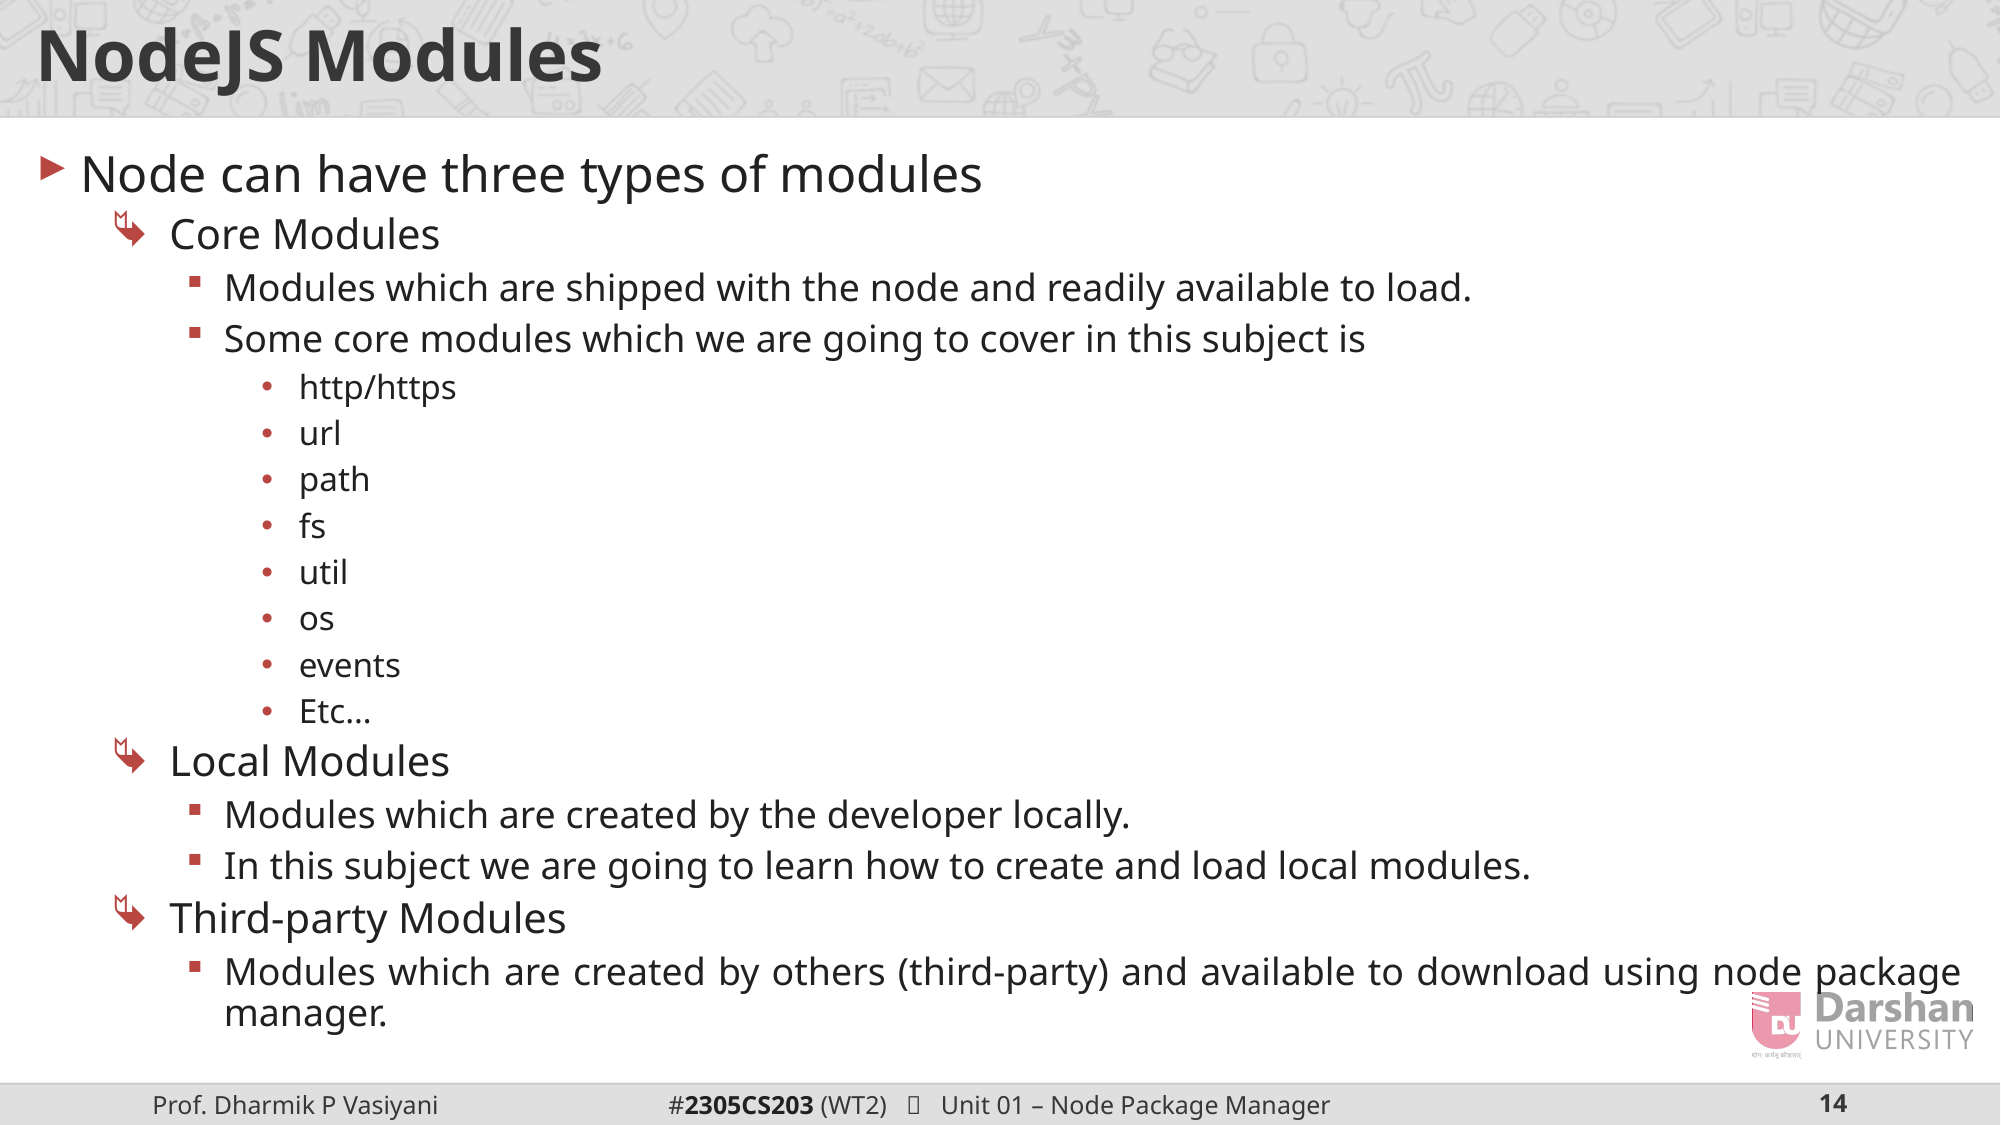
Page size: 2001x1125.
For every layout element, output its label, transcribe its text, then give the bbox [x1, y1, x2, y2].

title NodeJS Modules [0, 0, 2000, 117]
list Node can have three types of modules Core Modules Modules which are shipped with the node and readily available to load. Some core modules which we are going to cover in this subject is http/https url path fs util os events Etc… Local Modules Modules which are created by the developer locally. In this subject we are going to learn how to create and load local modules. Third-party Modules Modules which are created by others (third-party) and available to download using node package manager. [21, 141, 1979, 1059]
